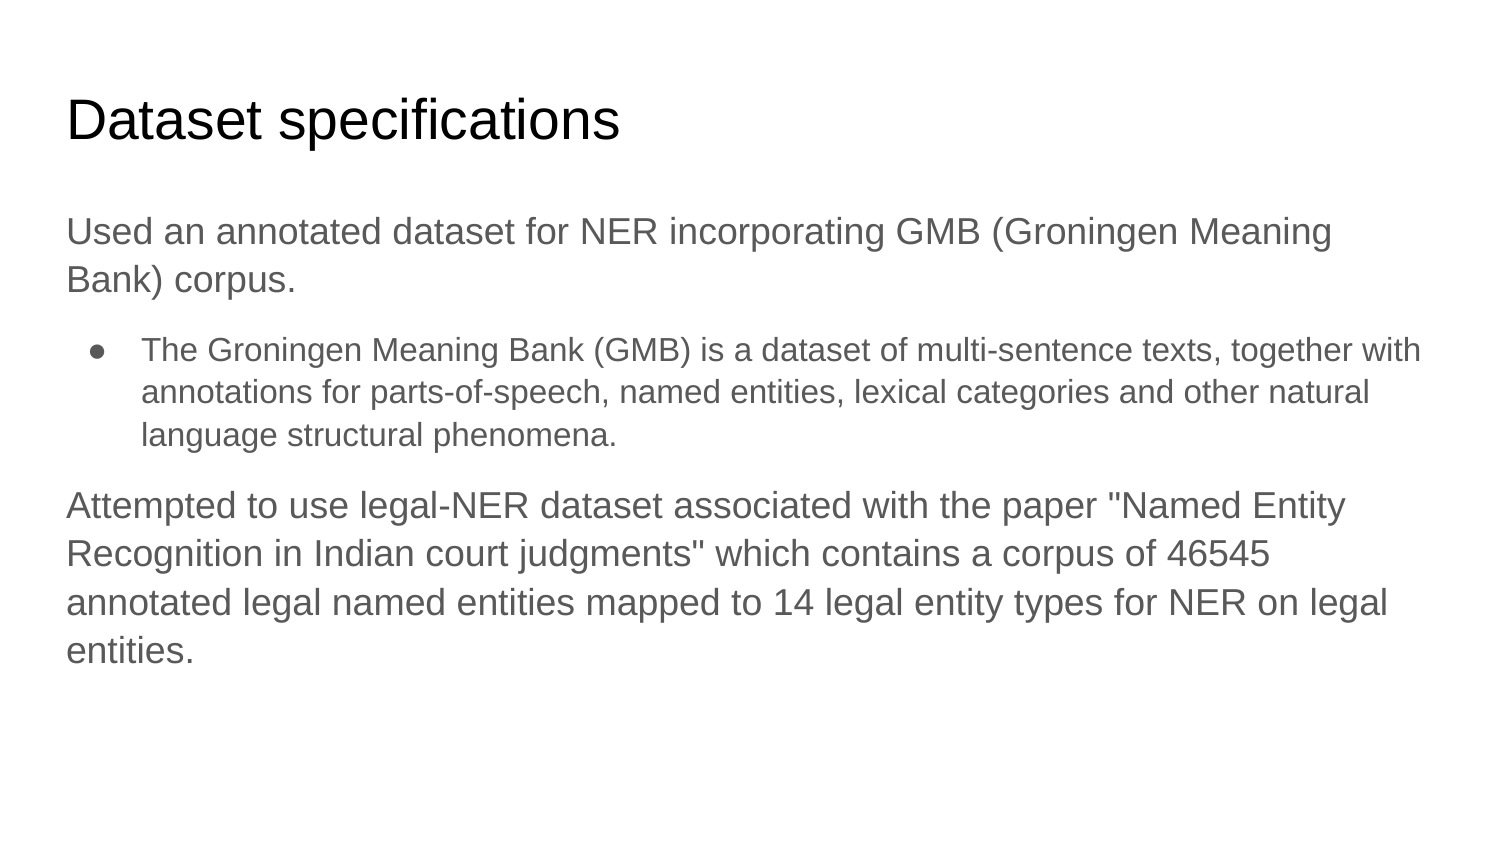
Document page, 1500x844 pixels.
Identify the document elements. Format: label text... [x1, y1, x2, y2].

list Used an annotated dataset for NER incorporating GMB (Groningen Meaning Bank) corpus. The Groningen Meaning Bank (GMB) is a dataset of multi-sentence texts, together with annotations for parts-of-speech, named entities, lexical categories and other natural language structural phenomena. Attempted to use legal-NER dataset associated with the paper "Named Entity Recognition in Indian court judgments" which contains a corpus of 46545 annotated legal named entities mapped to 14 legal entity types for NER on legal entities. [51, 189, 1449, 750]
title Dataset specifications [51, 72, 1449, 167]
